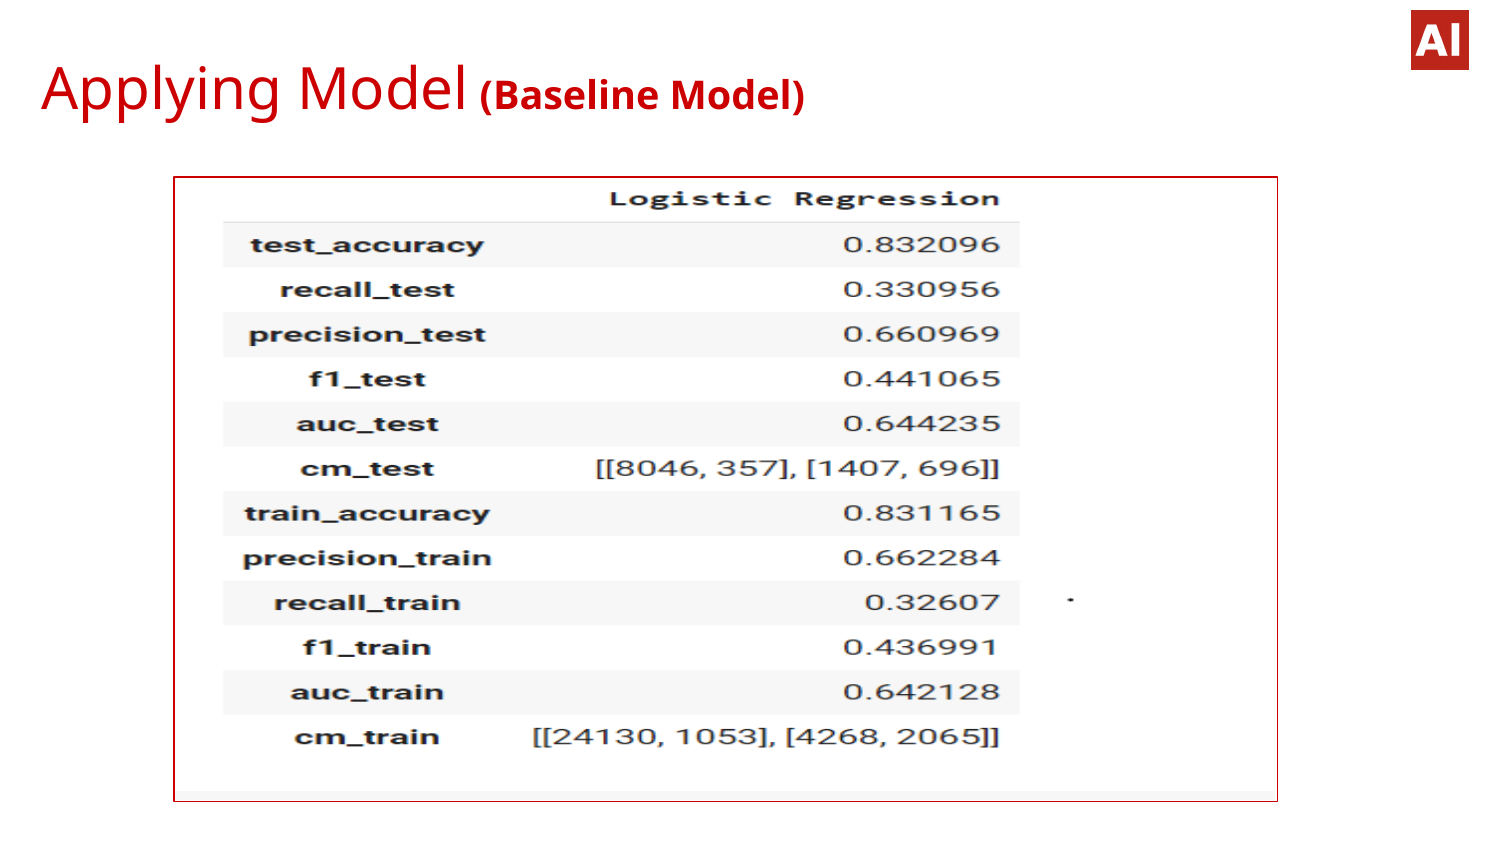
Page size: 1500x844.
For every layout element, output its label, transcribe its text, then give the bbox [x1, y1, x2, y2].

picture [1411, 10, 1469, 70]
title Applying Model (Baseline Model) [26, 36, 1425, 131]
picture [174, 177, 1277, 802]
